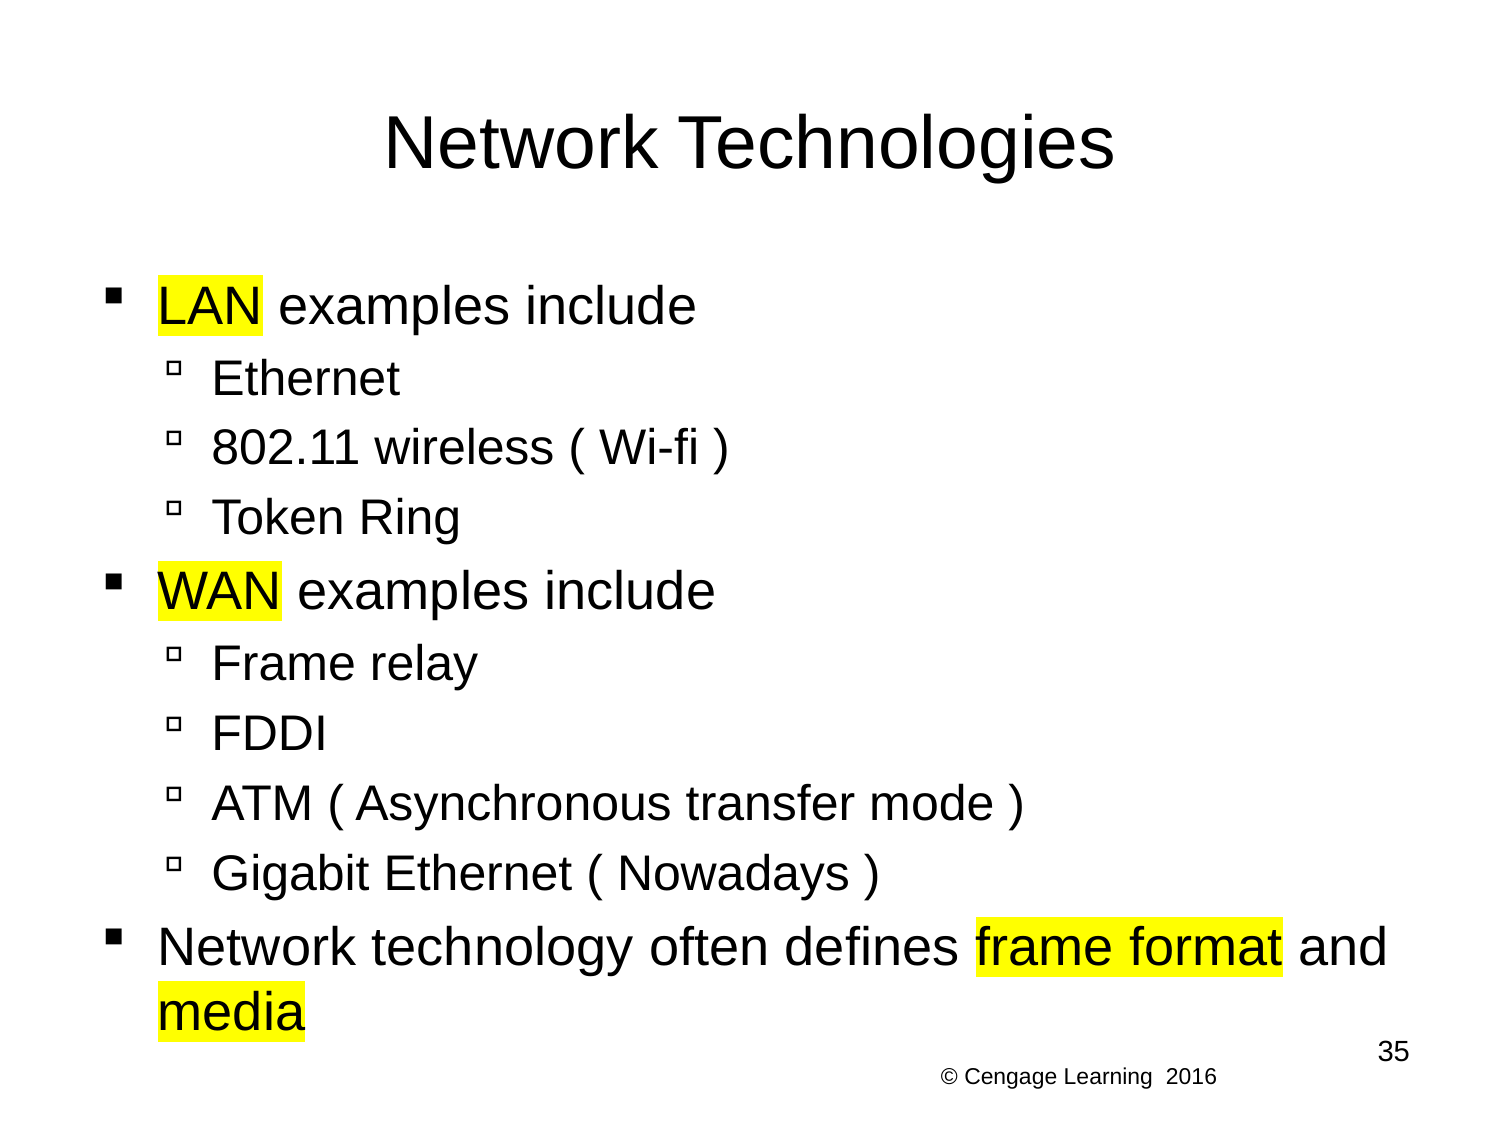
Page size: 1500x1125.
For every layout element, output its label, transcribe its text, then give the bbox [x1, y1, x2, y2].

slide_number 35 [1312, 1024, 1426, 1103]
title Network Technologies [75, 45, 1425, 233]
list LAN examples include Ethernet 802.11 wireless ( Wi-fi ) Token Ring WAN examples include Frame relay FDDI ATM ( Asynchronous transfer mode ) Gigabit Ethernet ( Nowadays ) Network technology often defines frame format and media [75, 262, 1425, 1080]
